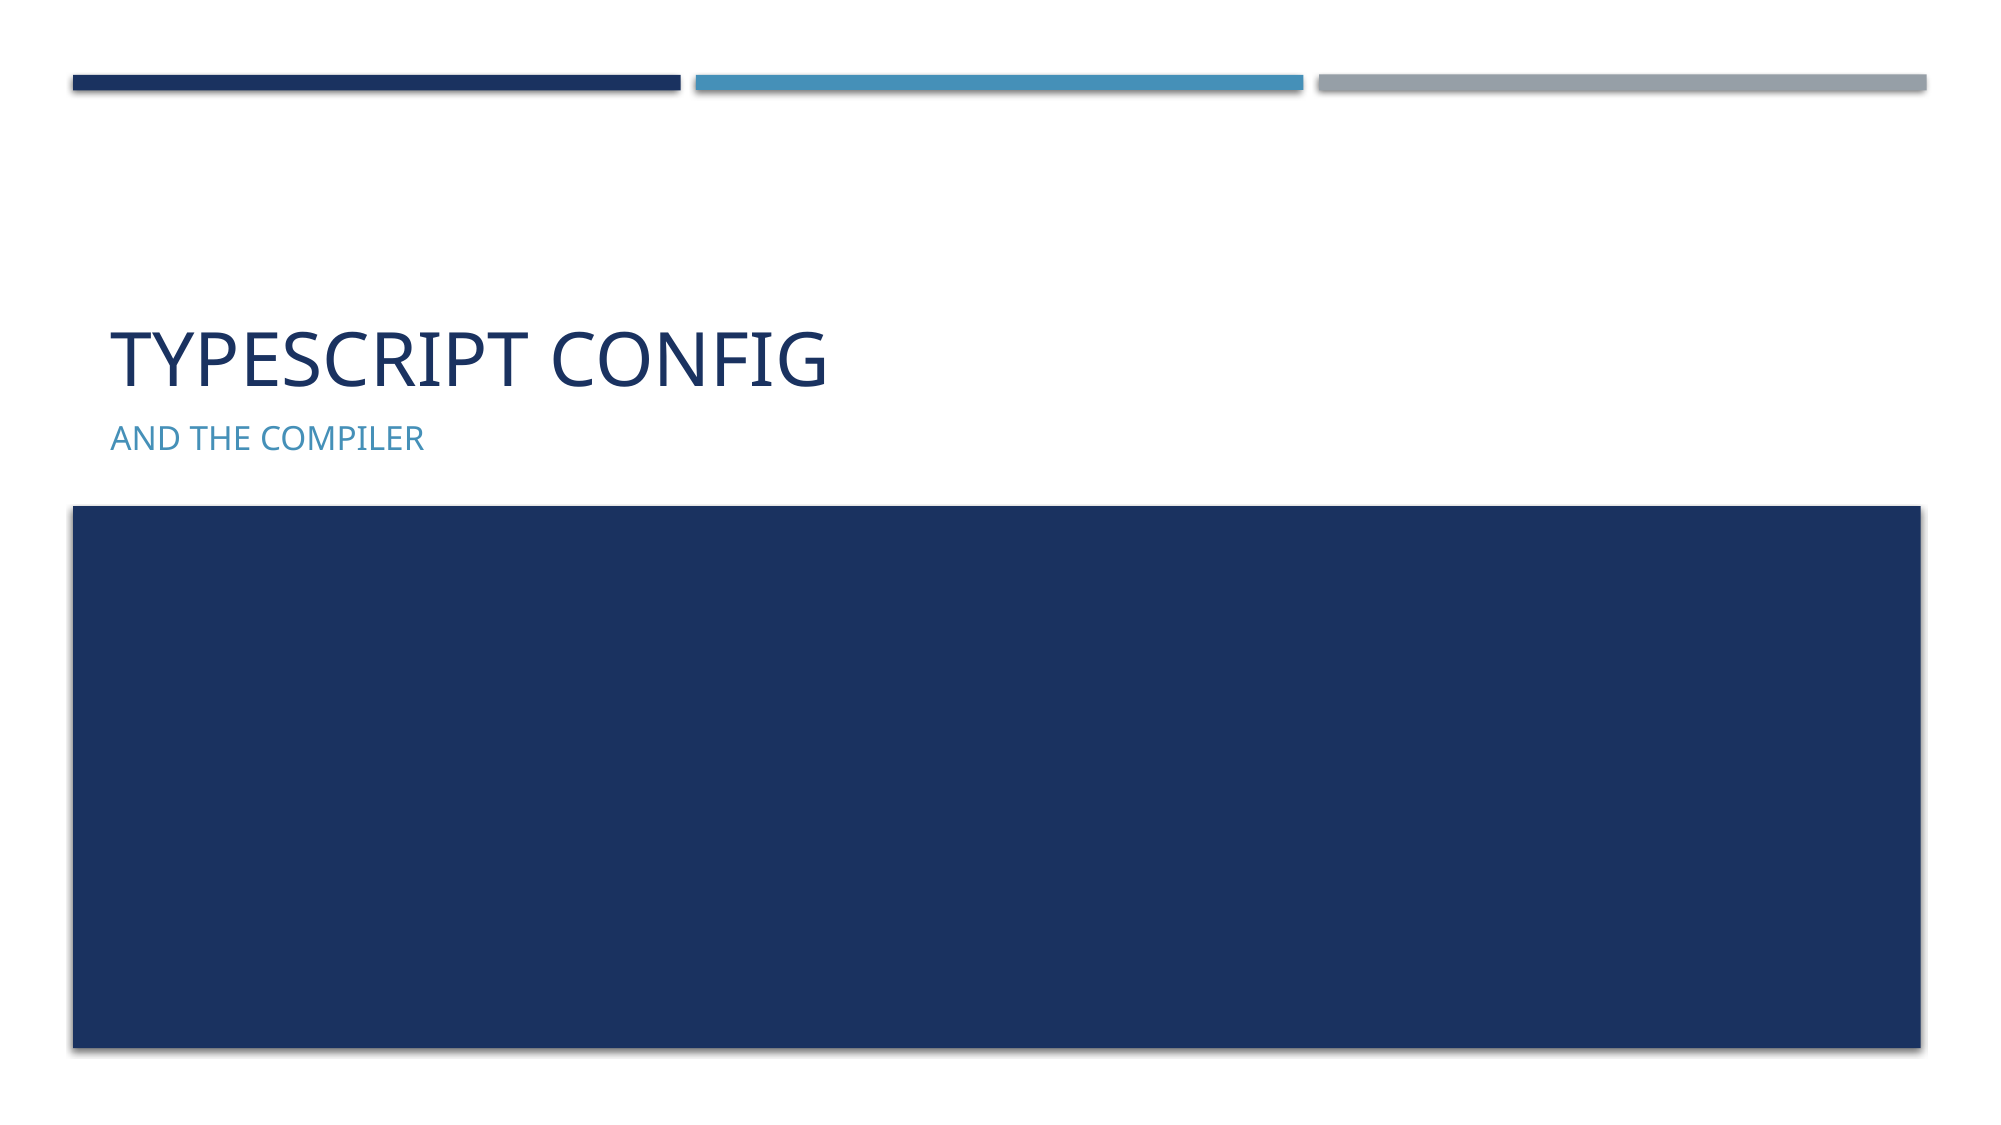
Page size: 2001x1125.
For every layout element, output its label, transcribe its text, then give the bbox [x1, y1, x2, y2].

subtitle And the Compiler [95, 409, 1899, 507]
title TypeScript Config [95, 167, 1899, 409]
